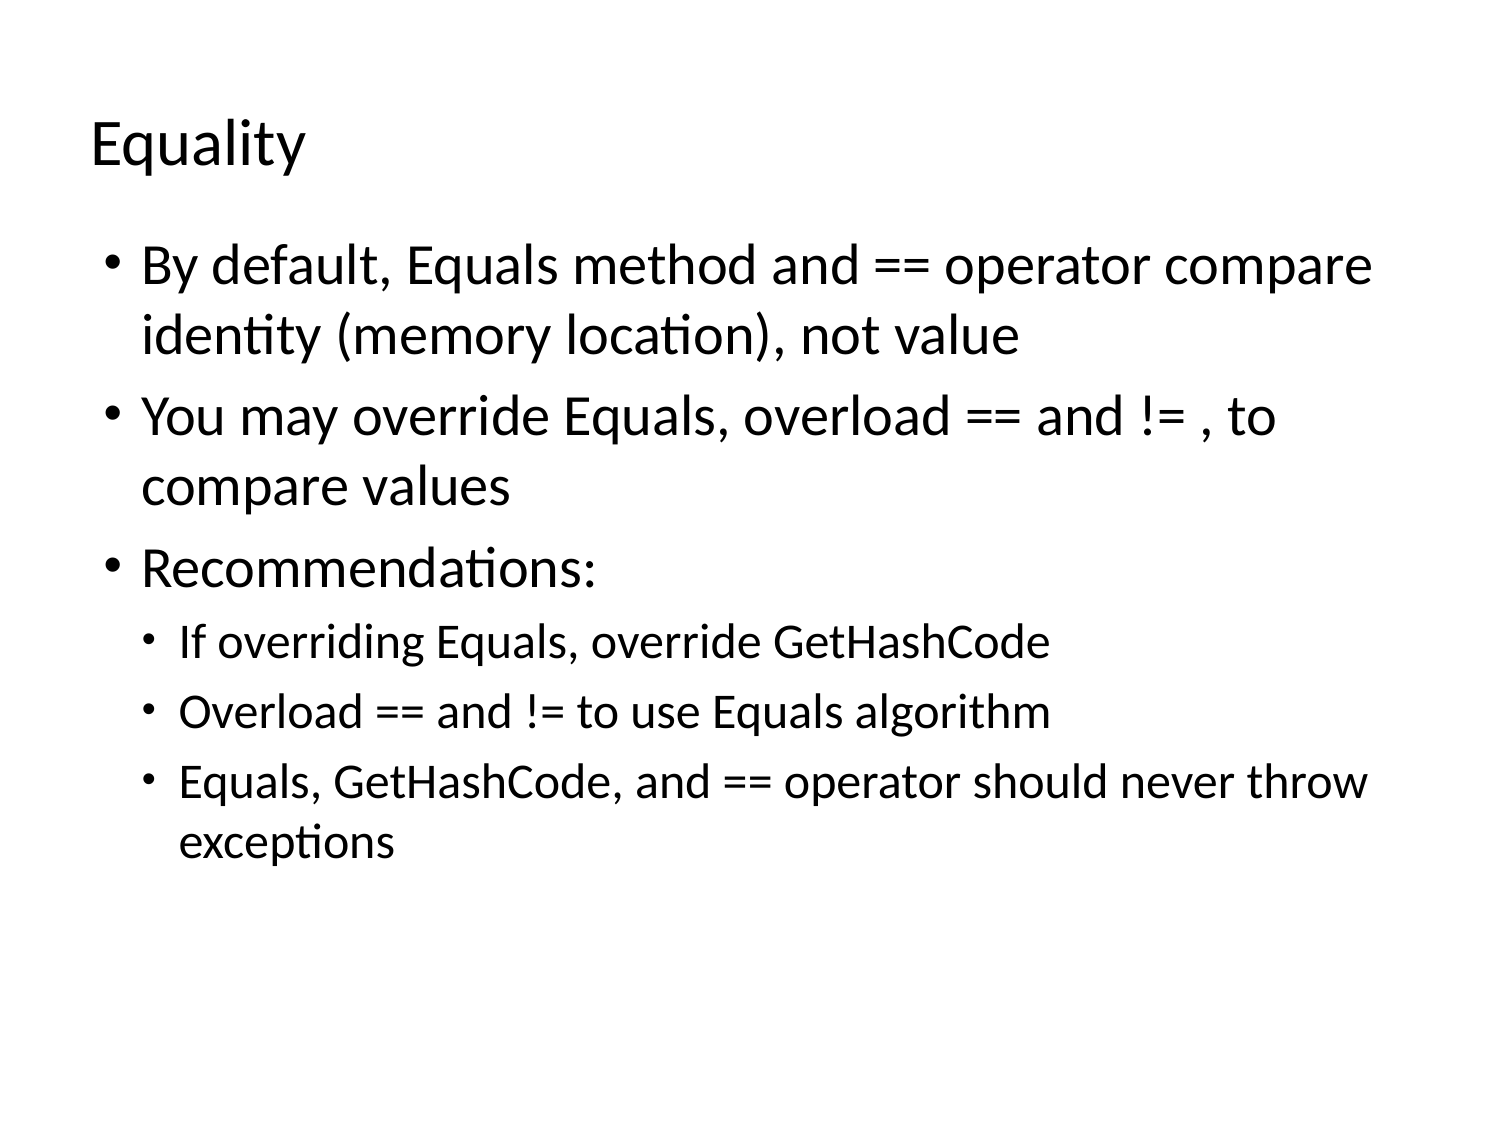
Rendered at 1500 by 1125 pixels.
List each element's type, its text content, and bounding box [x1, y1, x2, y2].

title Equality [75, 45, 1425, 233]
list By default, Equals method and == operator compare identity (memory location), not value You may override Equals, overload == and != , to compare values Recommendations: If overriding Equals, override GetHashCode Overload == and != to use Equals algorithm Equals, GetHashCode, and == operator should never throw exceptions [88, 218, 1402, 1007]
